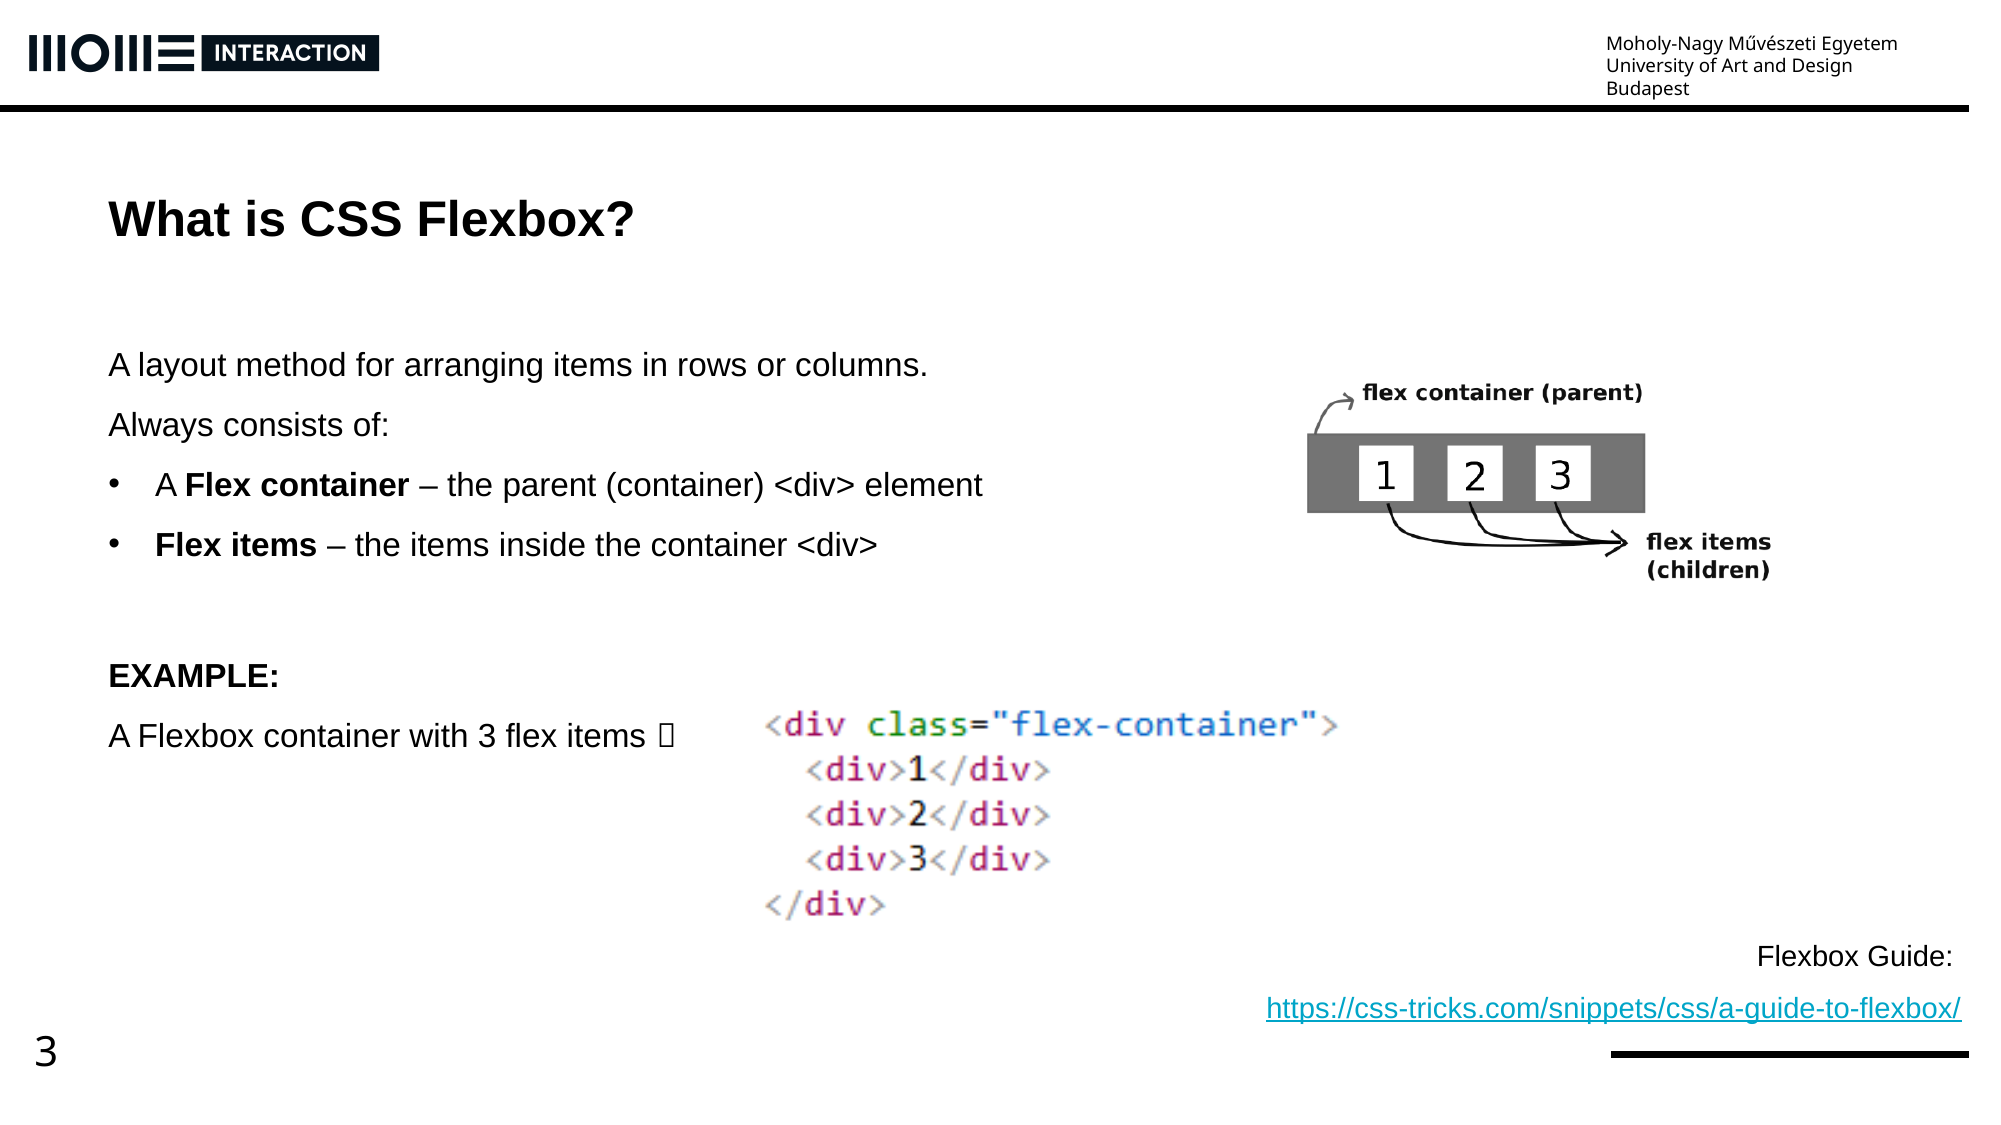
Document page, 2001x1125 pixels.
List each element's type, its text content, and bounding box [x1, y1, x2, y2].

text_box Flexbox Guide: https://css-tricks.com/snippets/css/a-guide-to-flexbox/ [1187, 912, 1977, 1032]
text_box Example: A Flexbox container with 3 flex items  [93, 626, 709, 761]
picture [753, 693, 1370, 936]
picture [1269, 315, 1795, 584]
picture [0, 0, 426, 107]
text_box A layout method for arranging items in rows or columns. Always consists of: A Flex container – the parent (container) <div> element Flex items – the items inside the container <div> [93, 315, 1023, 571]
text_box What is CSS Flexbox? [93, 179, 1270, 255]
